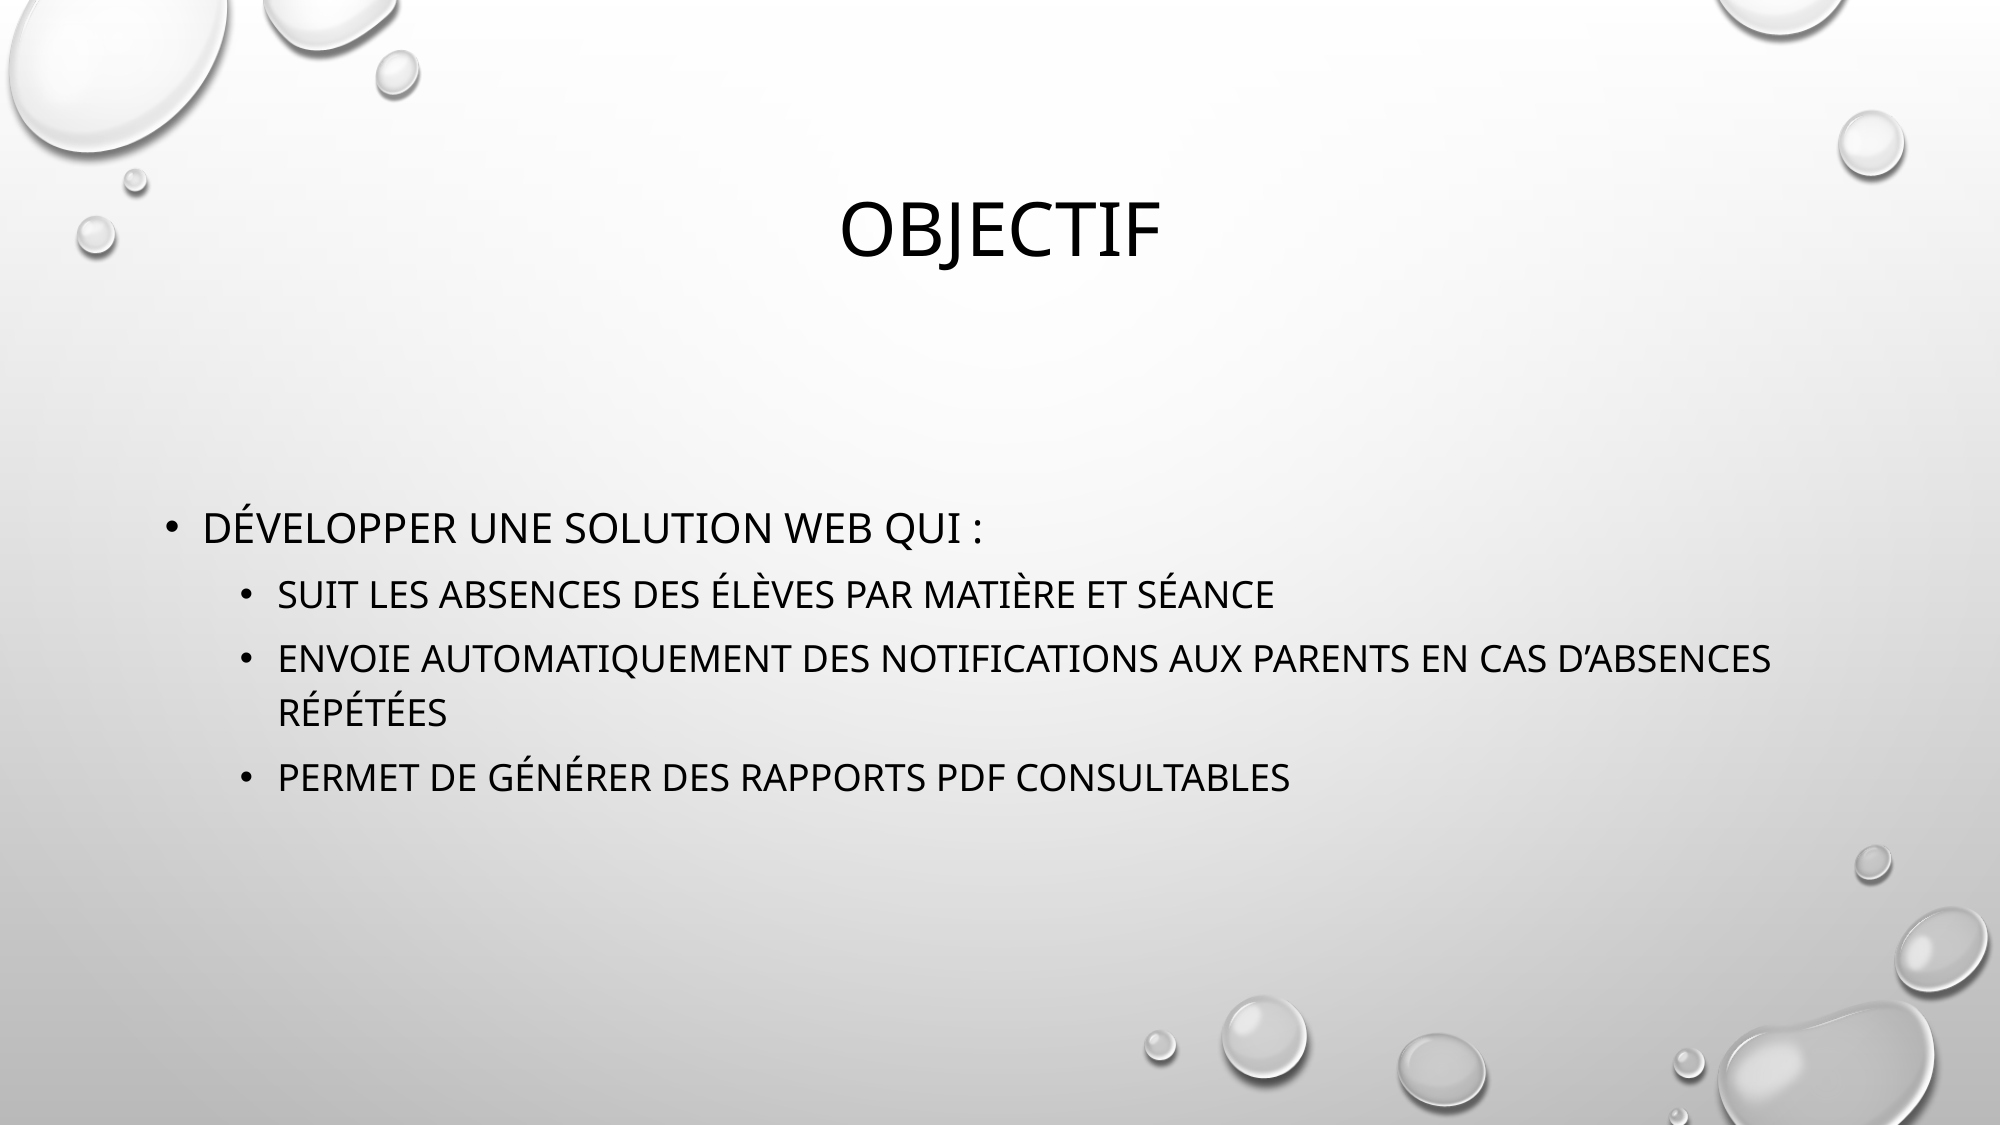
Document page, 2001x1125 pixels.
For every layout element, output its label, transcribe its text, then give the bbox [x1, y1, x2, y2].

list Développer une solution web qui : Suit les absences des élèves par matière et séance Envoie automatiquement des notifications aux parents en cas d’absences répétées Permet de générer des rapports PDF consultables [149, 484, 1850, 950]
title Objectif [149, 101, 1851, 364]
picture [0, 0, 2000, 1125]
